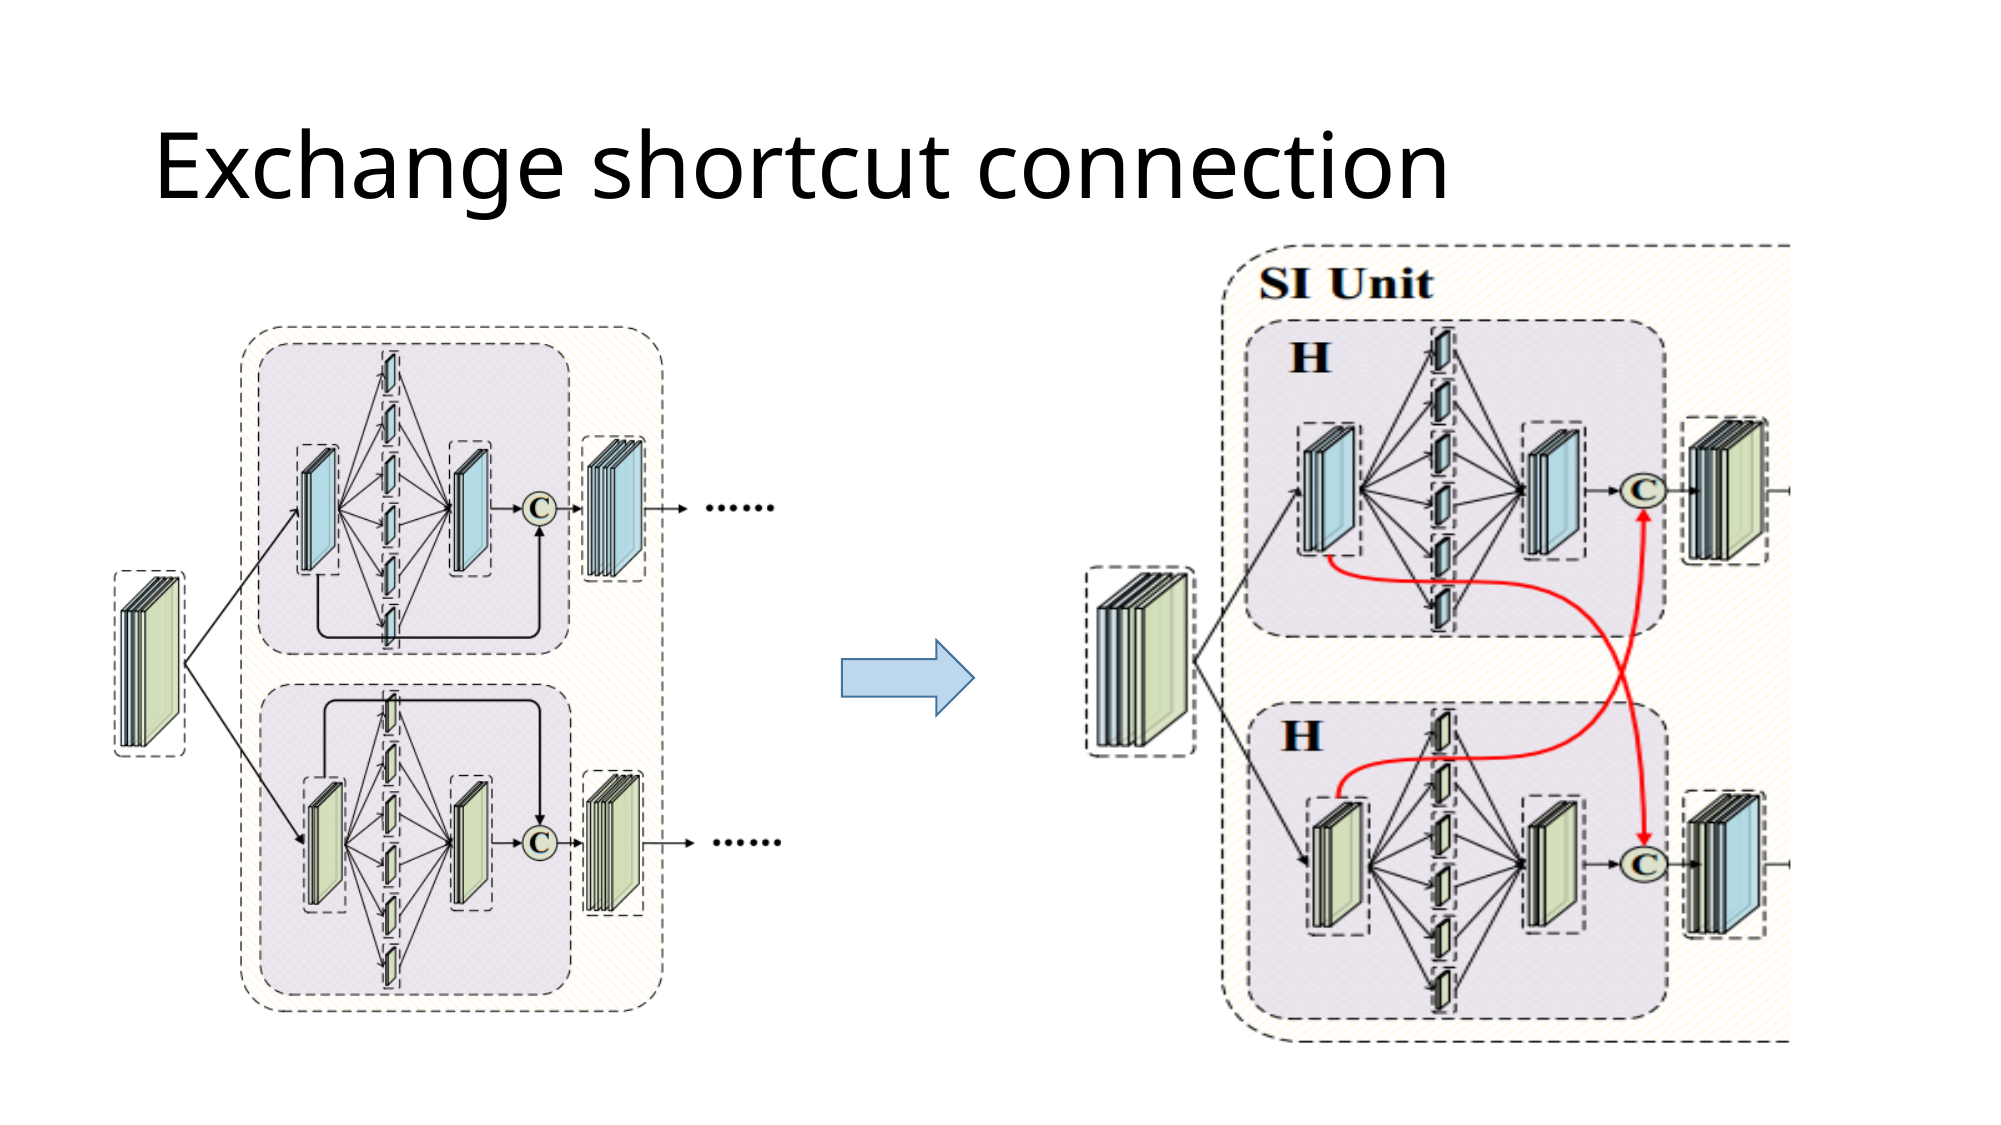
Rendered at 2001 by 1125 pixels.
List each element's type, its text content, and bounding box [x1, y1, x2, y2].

text_box [840, 637, 976, 718]
picture [1046, 215, 1791, 1066]
title Exchange shortcut connection [137, 59, 1863, 278]
picture [87, 268, 816, 1066]
